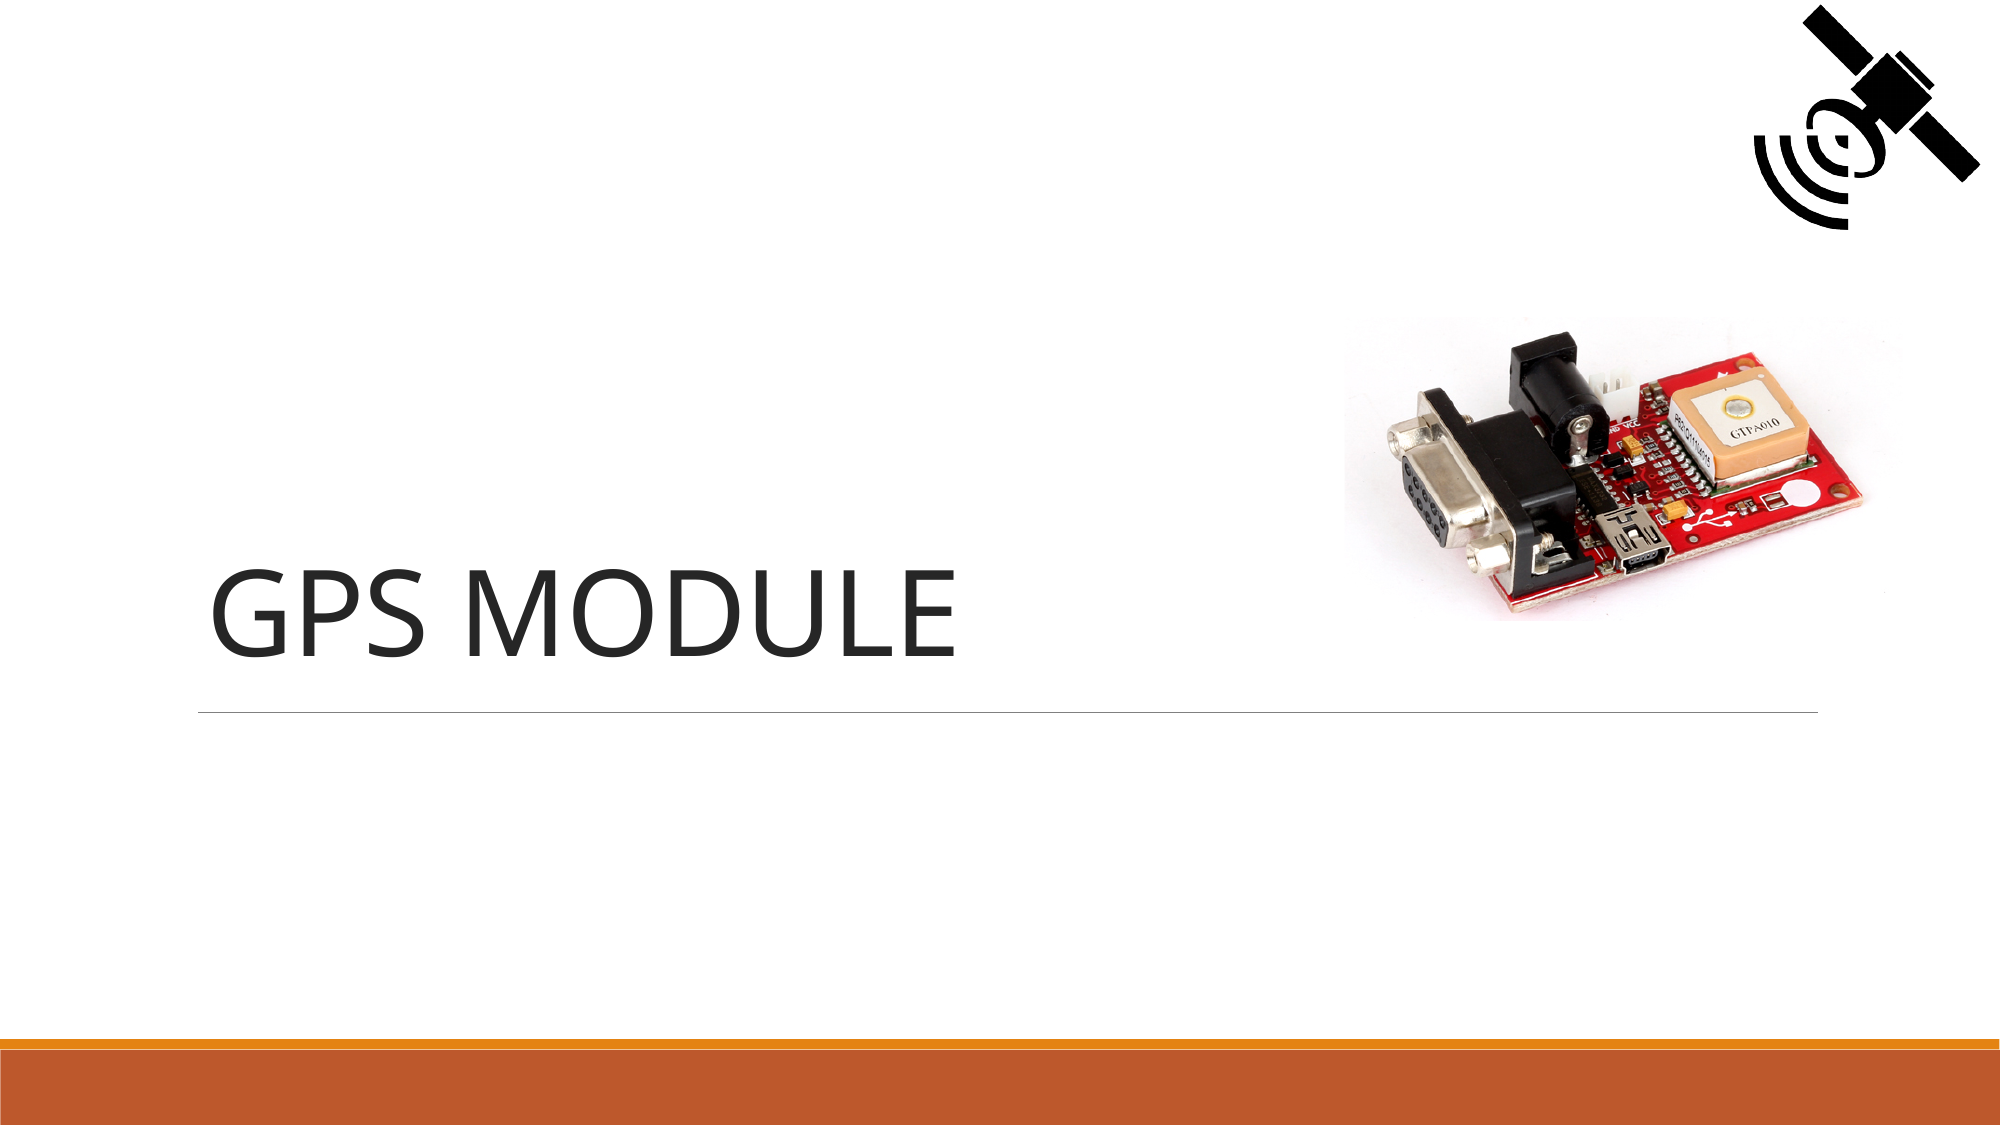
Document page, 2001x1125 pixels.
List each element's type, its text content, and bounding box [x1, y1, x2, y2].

picture [1749, 0, 1985, 235]
title GPS MODULE [186, 436, 1012, 689]
picture [1344, 316, 1903, 622]
